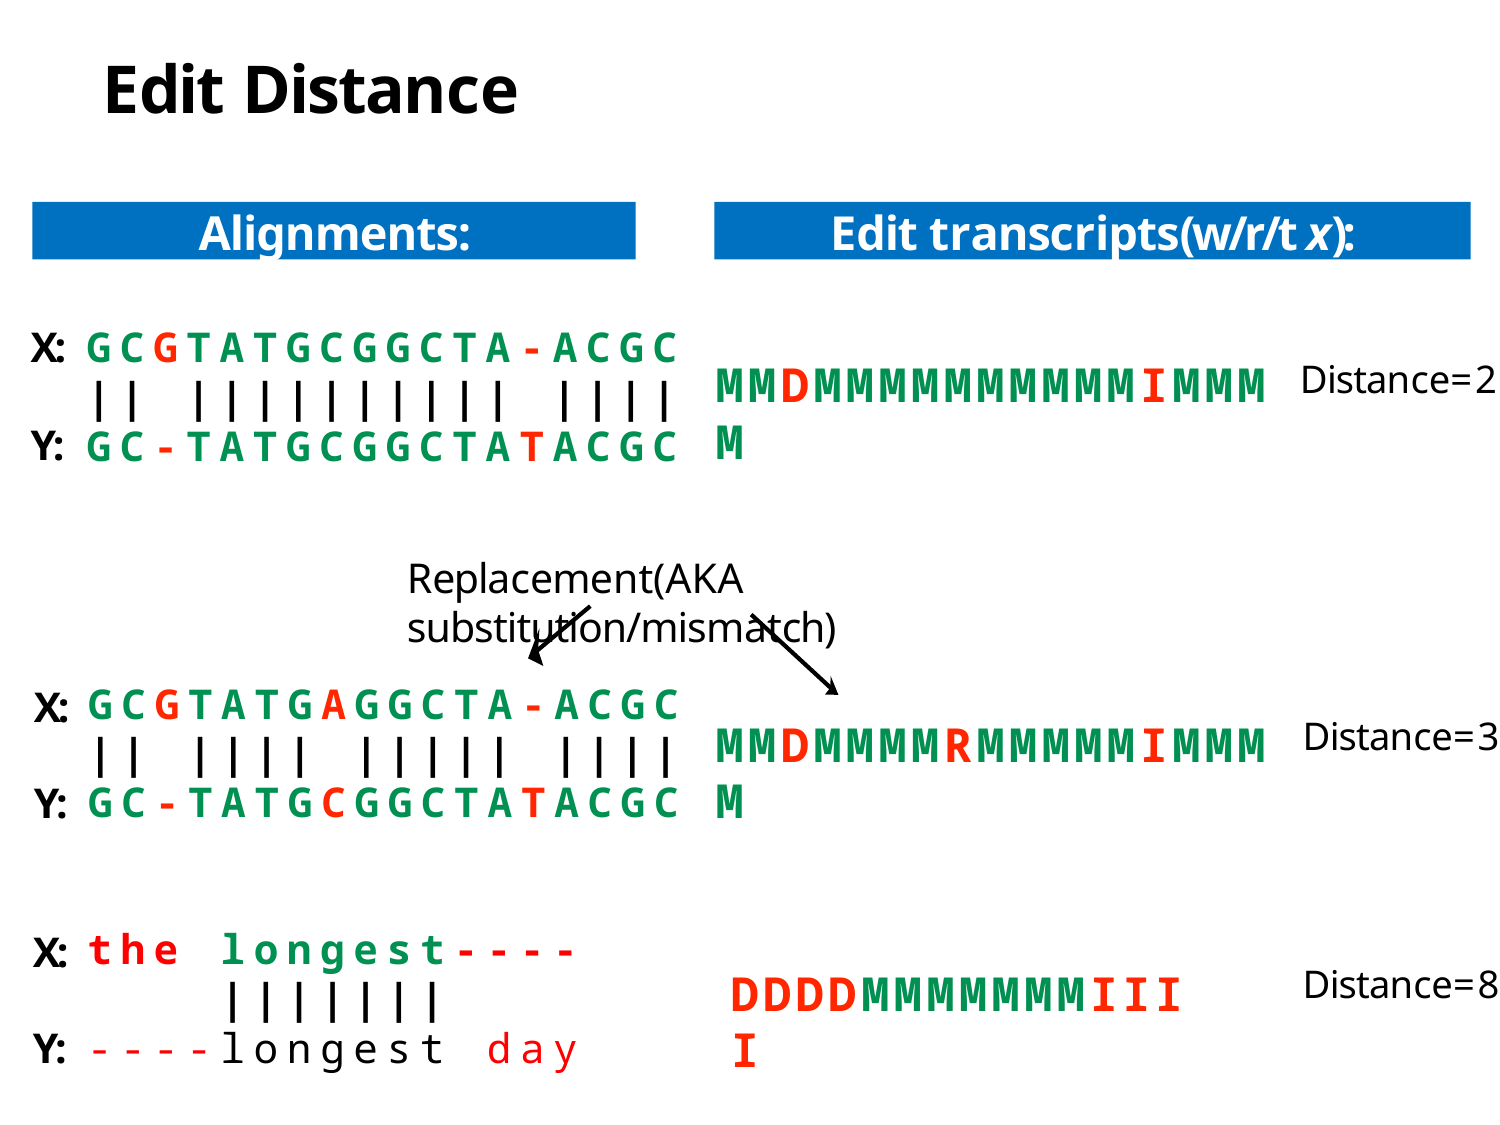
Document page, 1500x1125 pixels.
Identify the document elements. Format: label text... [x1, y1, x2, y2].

text_box Y: [32, 775, 86, 827]
text_box Alignments: [32, 201, 636, 260]
text_box the longest---- ||||||| ----longest day [81, 922, 822, 1072]
text_box Distance=3 [1301, 711, 1500, 759]
title Edit Distance [101, 46, 730, 236]
text_box X: [31, 925, 85, 977]
text_box X: [29, 319, 83, 371]
text_box Y: [29, 417, 83, 469]
text_box Y: [31, 1021, 85, 1072]
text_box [749, 611, 839, 696]
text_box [527, 601, 592, 667]
text_box Edit transcripts(w/r/t x): [714, 201, 1471, 260]
text_box DDDDMMMMMMMIIII [729, 963, 1195, 1078]
text_box MMDMMMMMMMMMMIMMMM [714, 354, 1272, 469]
text_box GCGTATGAGGCTA-ACGC || |||| ||||| |||| GC-TATGCGGCTATACGC [82, 676, 823, 826]
text_box X: [32, 679, 86, 731]
text_box Distance=2 [1298, 353, 1498, 402]
text_box GCGTATGCGGCTA-ACGC || |||||||||| |||| GC-TATGCGGCTATACGC [82, 320, 805, 470]
text_box MMDMMMMRMMMMMIMMMM [714, 714, 1272, 829]
text_box Replacement(AKA substitution/mismatch) [406, 550, 1160, 651]
text_box Distance=8 [1301, 959, 1500, 1007]
